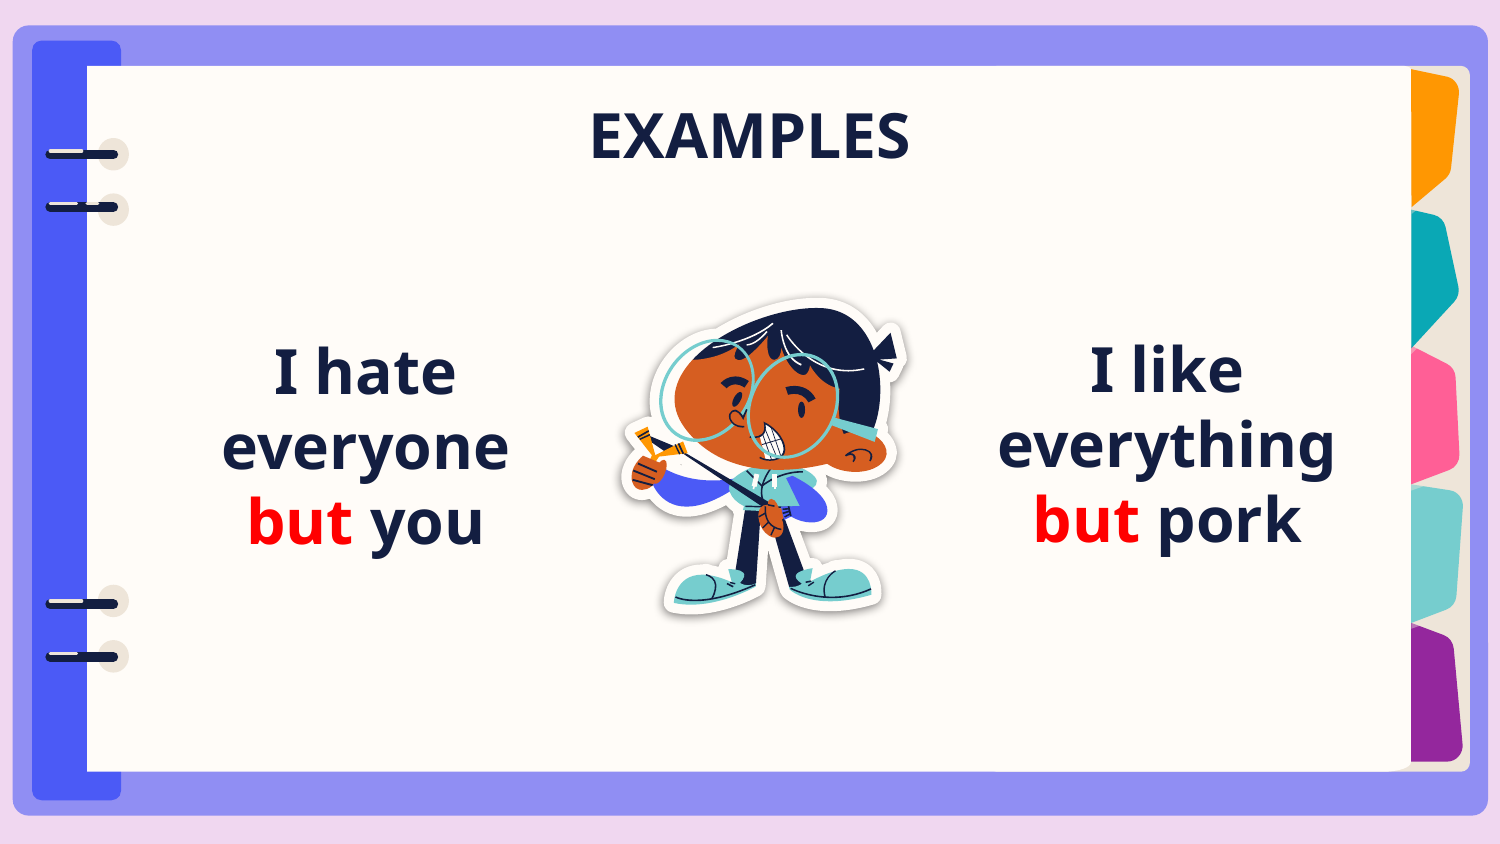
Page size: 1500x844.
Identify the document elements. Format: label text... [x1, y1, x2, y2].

title I hate everyone but you [171, 499, 561, 572]
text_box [617, 297, 908, 615]
title I like everything but pork [946, 498, 1389, 571]
title EXAMPLES [118, 81, 1382, 185]
